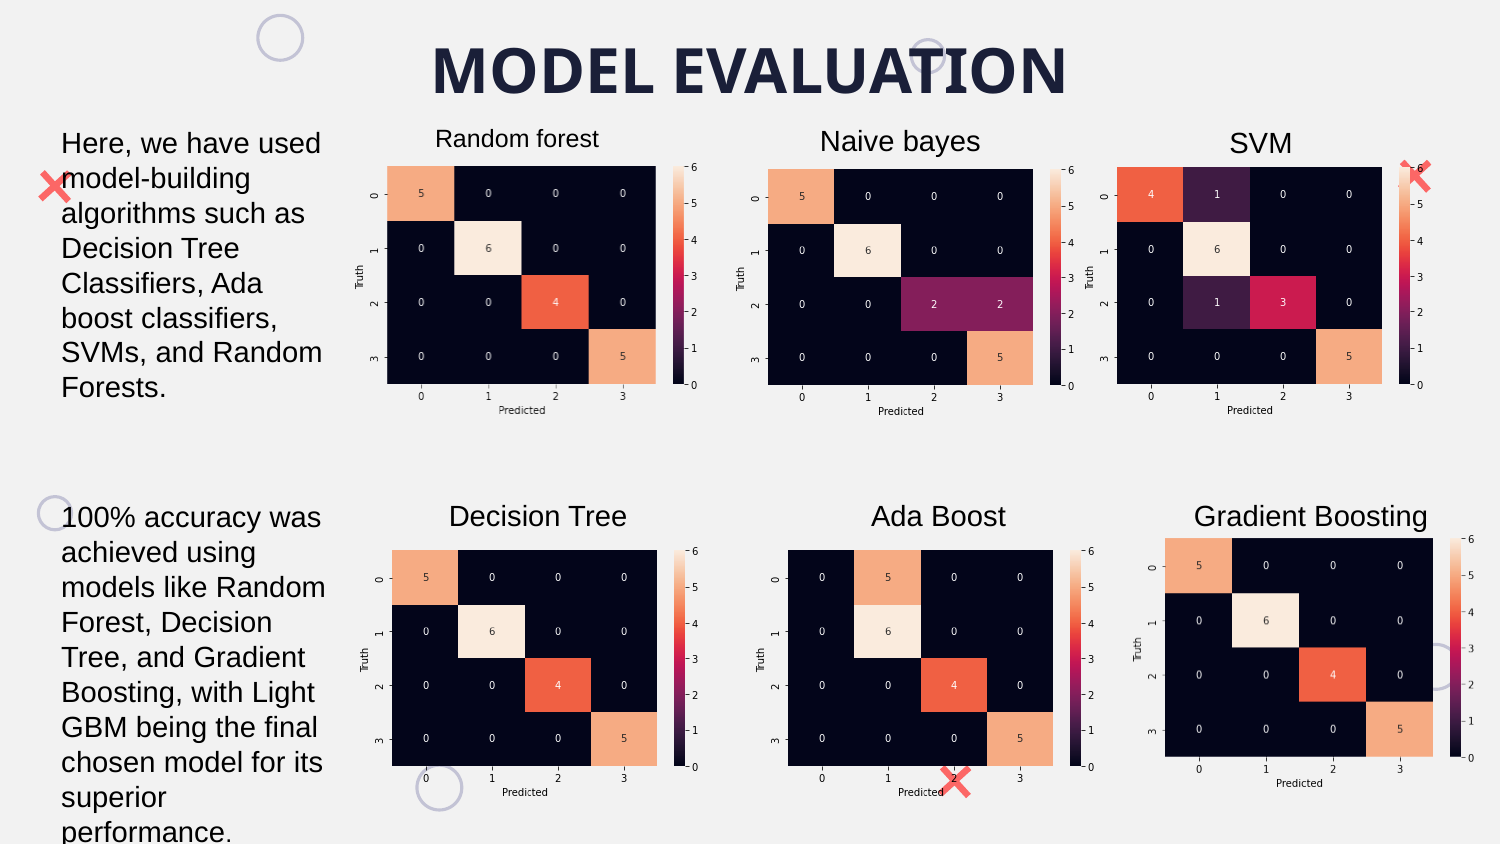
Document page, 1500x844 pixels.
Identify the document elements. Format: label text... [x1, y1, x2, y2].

text_box 100% accuracy was achieved using models like Random Forest, Decision Tree, and Gradient Boosting, with Light GBM being the final chosen model for its superior performance. [46, 491, 361, 844]
picture [1126, 528, 1481, 795]
text_box Decision Tree [434, 489, 643, 538]
text_box Random forest [420, 115, 633, 154]
picture [353, 539, 704, 803]
picture [749, 539, 1100, 803]
text_box Gradient Boosting [1179, 489, 1444, 526]
title MODEL EVALUATION [118, 16, 1382, 110]
picture [729, 157, 1430, 423]
text_box Naive bayes [805, 114, 1089, 157]
picture [349, 155, 704, 423]
text_box Here, we have used model-building algorithms such as Decision Tree Classifiers, Ada boost classifiers, SVMs, and Random Forests. [46, 116, 341, 491]
text_box Ada Boost [856, 489, 1022, 538]
text_box SVM [1214, 116, 1308, 156]
